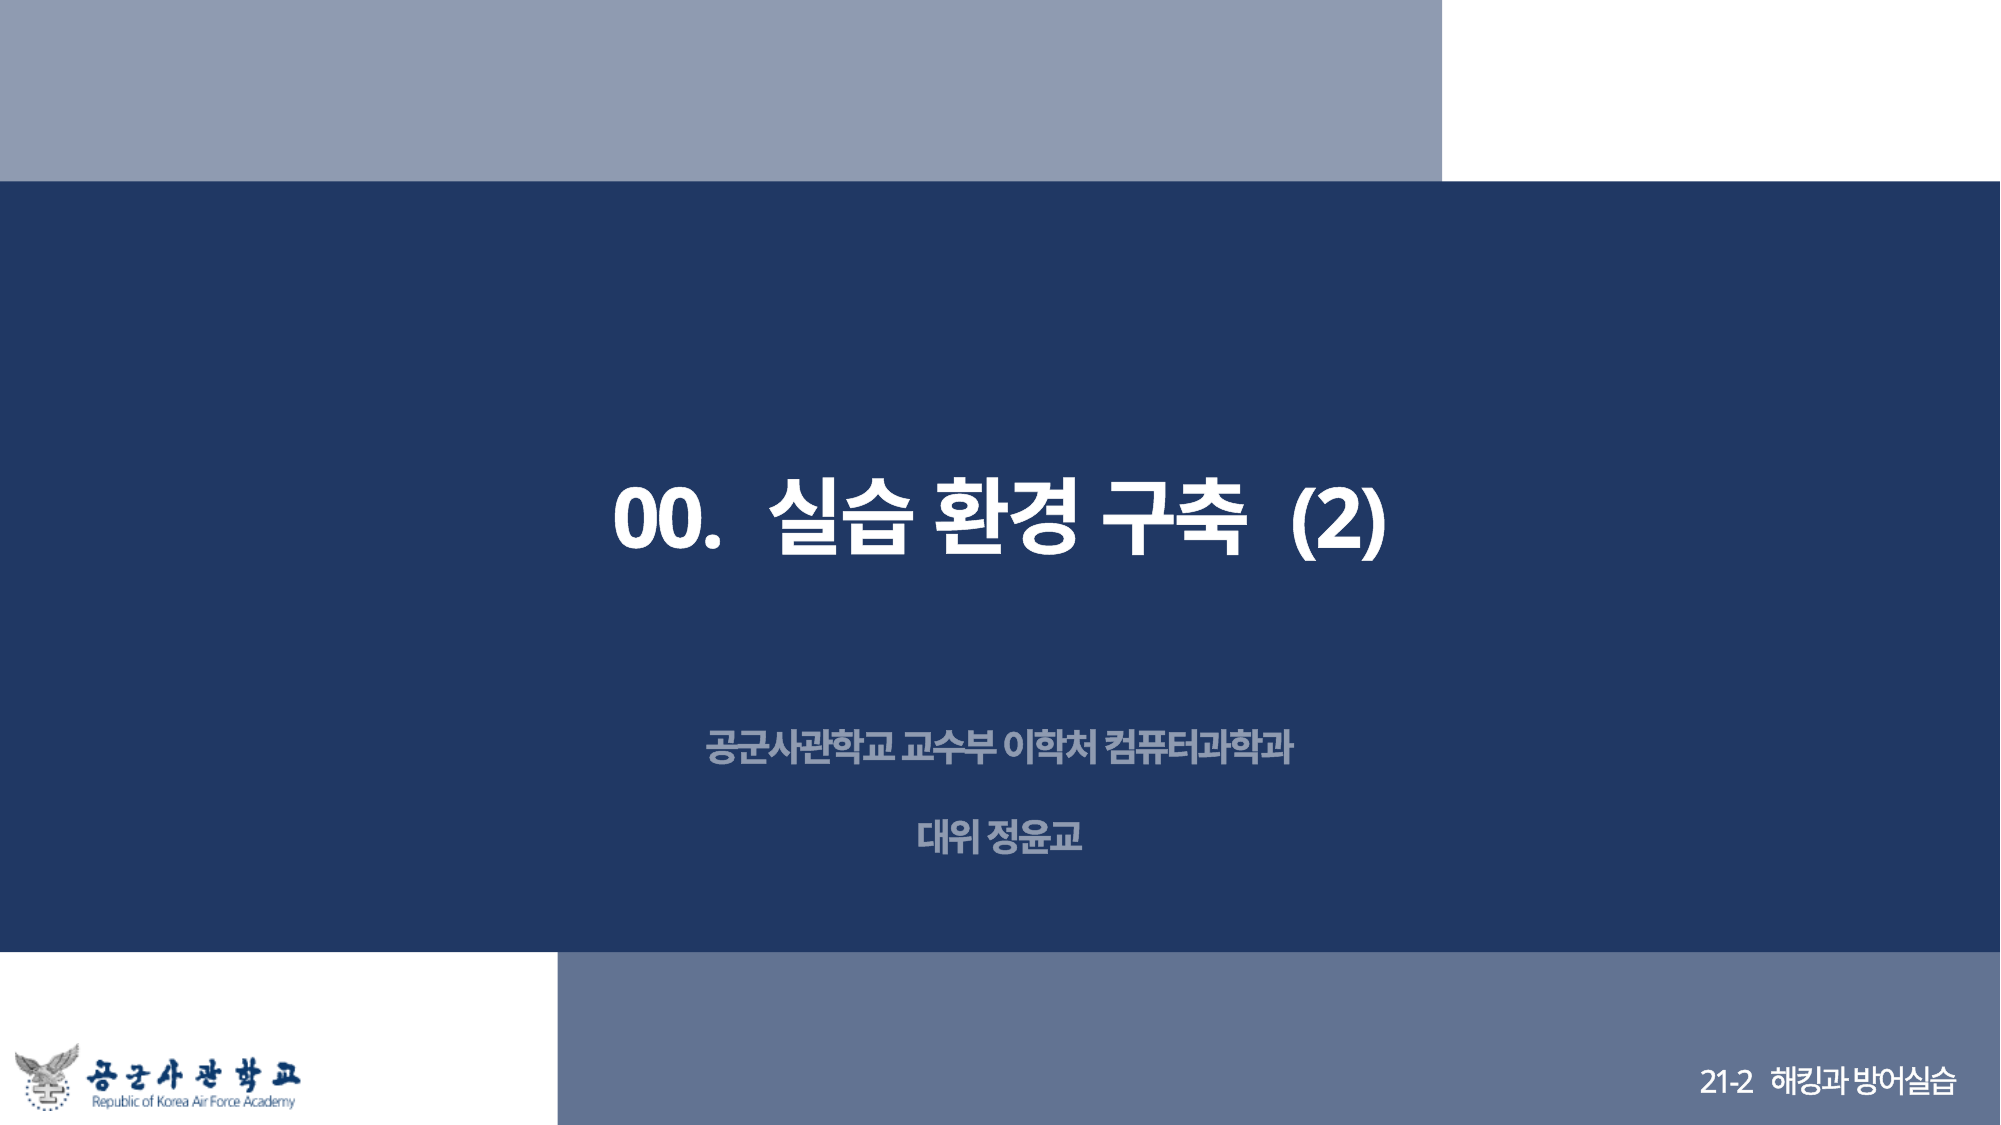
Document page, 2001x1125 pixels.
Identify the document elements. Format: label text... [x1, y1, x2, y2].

title 00. 실습 환경 구축 (2) [137, 411, 1863, 630]
picture [14, 1043, 302, 1111]
